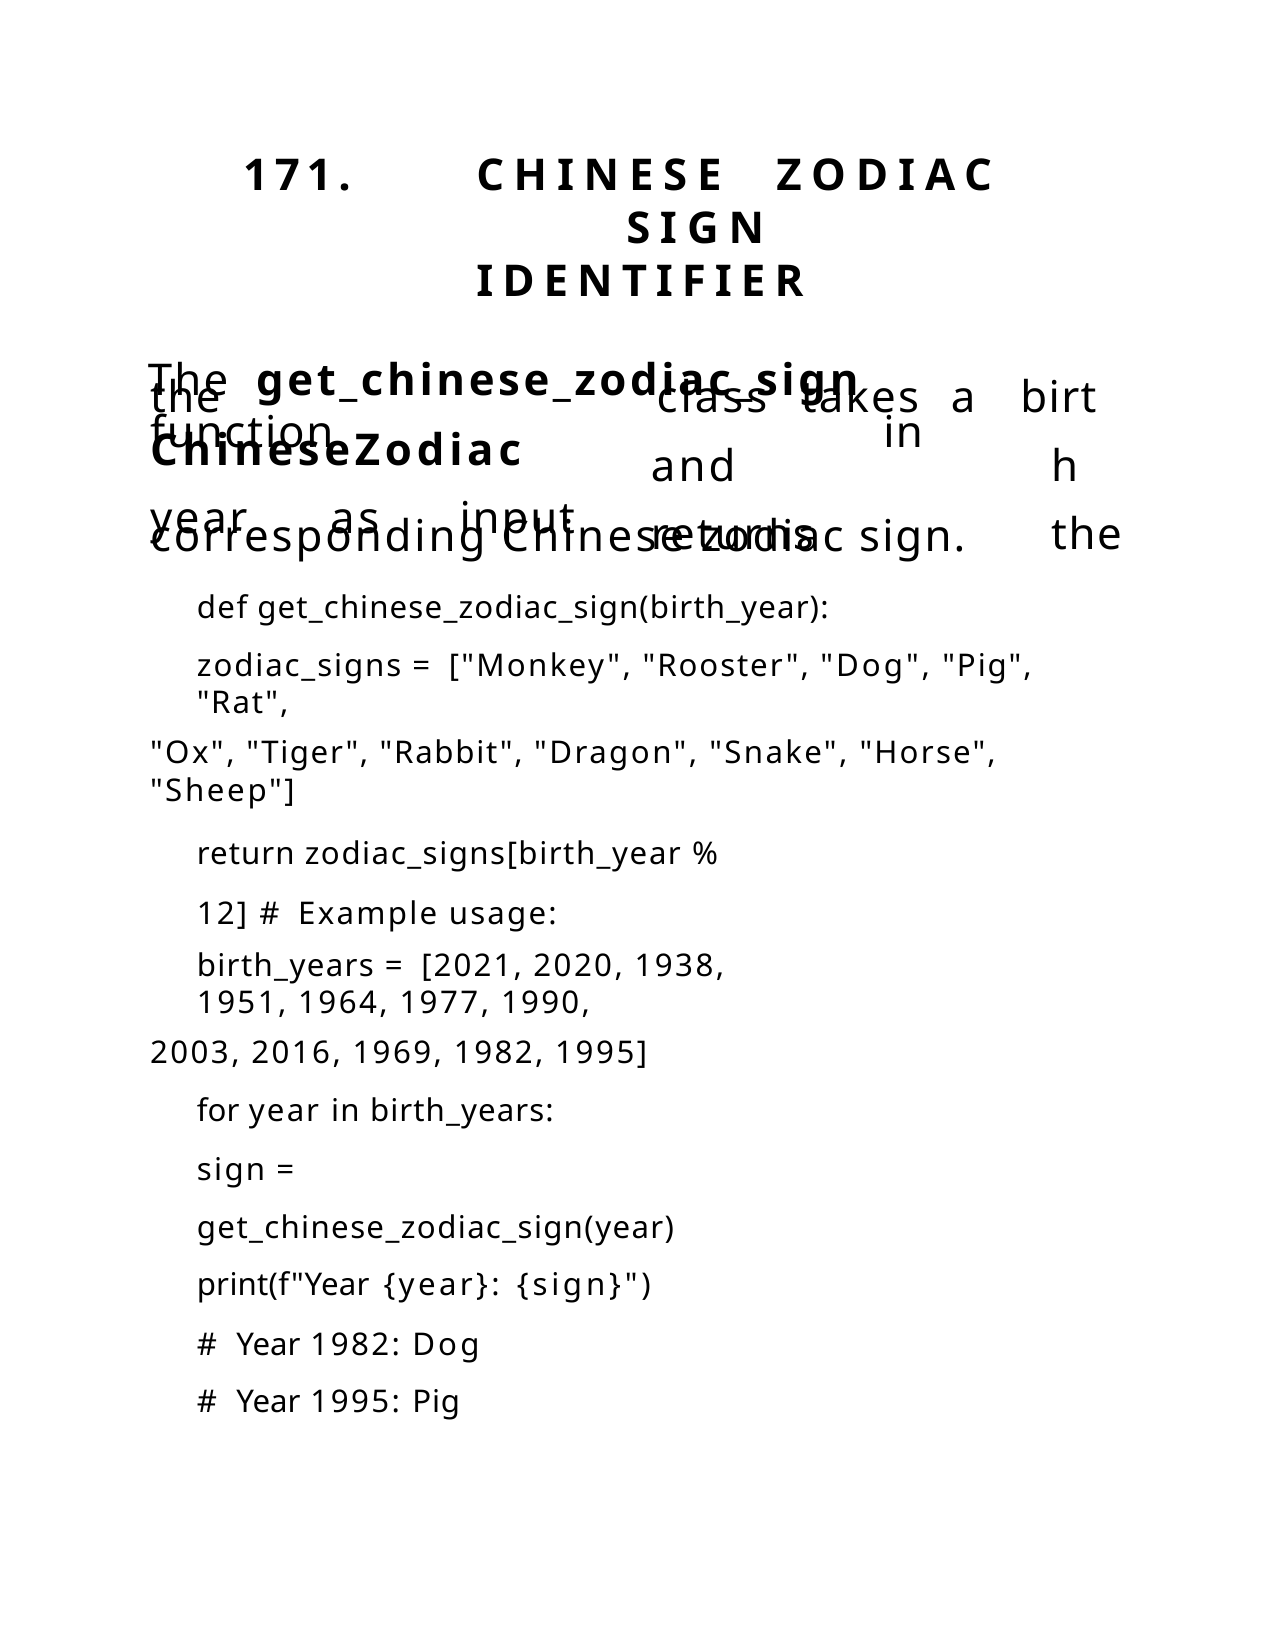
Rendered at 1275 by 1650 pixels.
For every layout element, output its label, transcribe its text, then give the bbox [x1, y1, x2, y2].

text_box corresponding Chinese zodiac sign. def get_chinese_zodiac_sign(birth_year): zodiac_signs = ["Monkey", "Rooster", "Dog", "Pig", "Rat", "Ox", "Tiger", "Rabbit", "Dragon", "Snake", "Horse", "Sheep"] return zodiac_signs[birth_year % 12] # Example usage: birth_years = [2021, 2020, 1938, 1951, 1964, 1977, 1990, 2003, 2016, 1969, 1982, 1995] for year in birth_years: sign = get_chinese_zodiac_sign(year) print(f"Year {year}: {sign}") # Year 1982: Dog # Year 1995: Pig [147, 505, 1119, 1420]
text_box birth the [1018, 350, 1127, 559]
text_box the ChineseZodiac year as input [147, 350, 622, 505]
text_box 171. CHINESE ZODIAC SIGN IDENTIFIER The get_chinese_zodiac_sign function in [147, 144, 1127, 457]
text_box class takes a and returns [648, 350, 987, 505]
